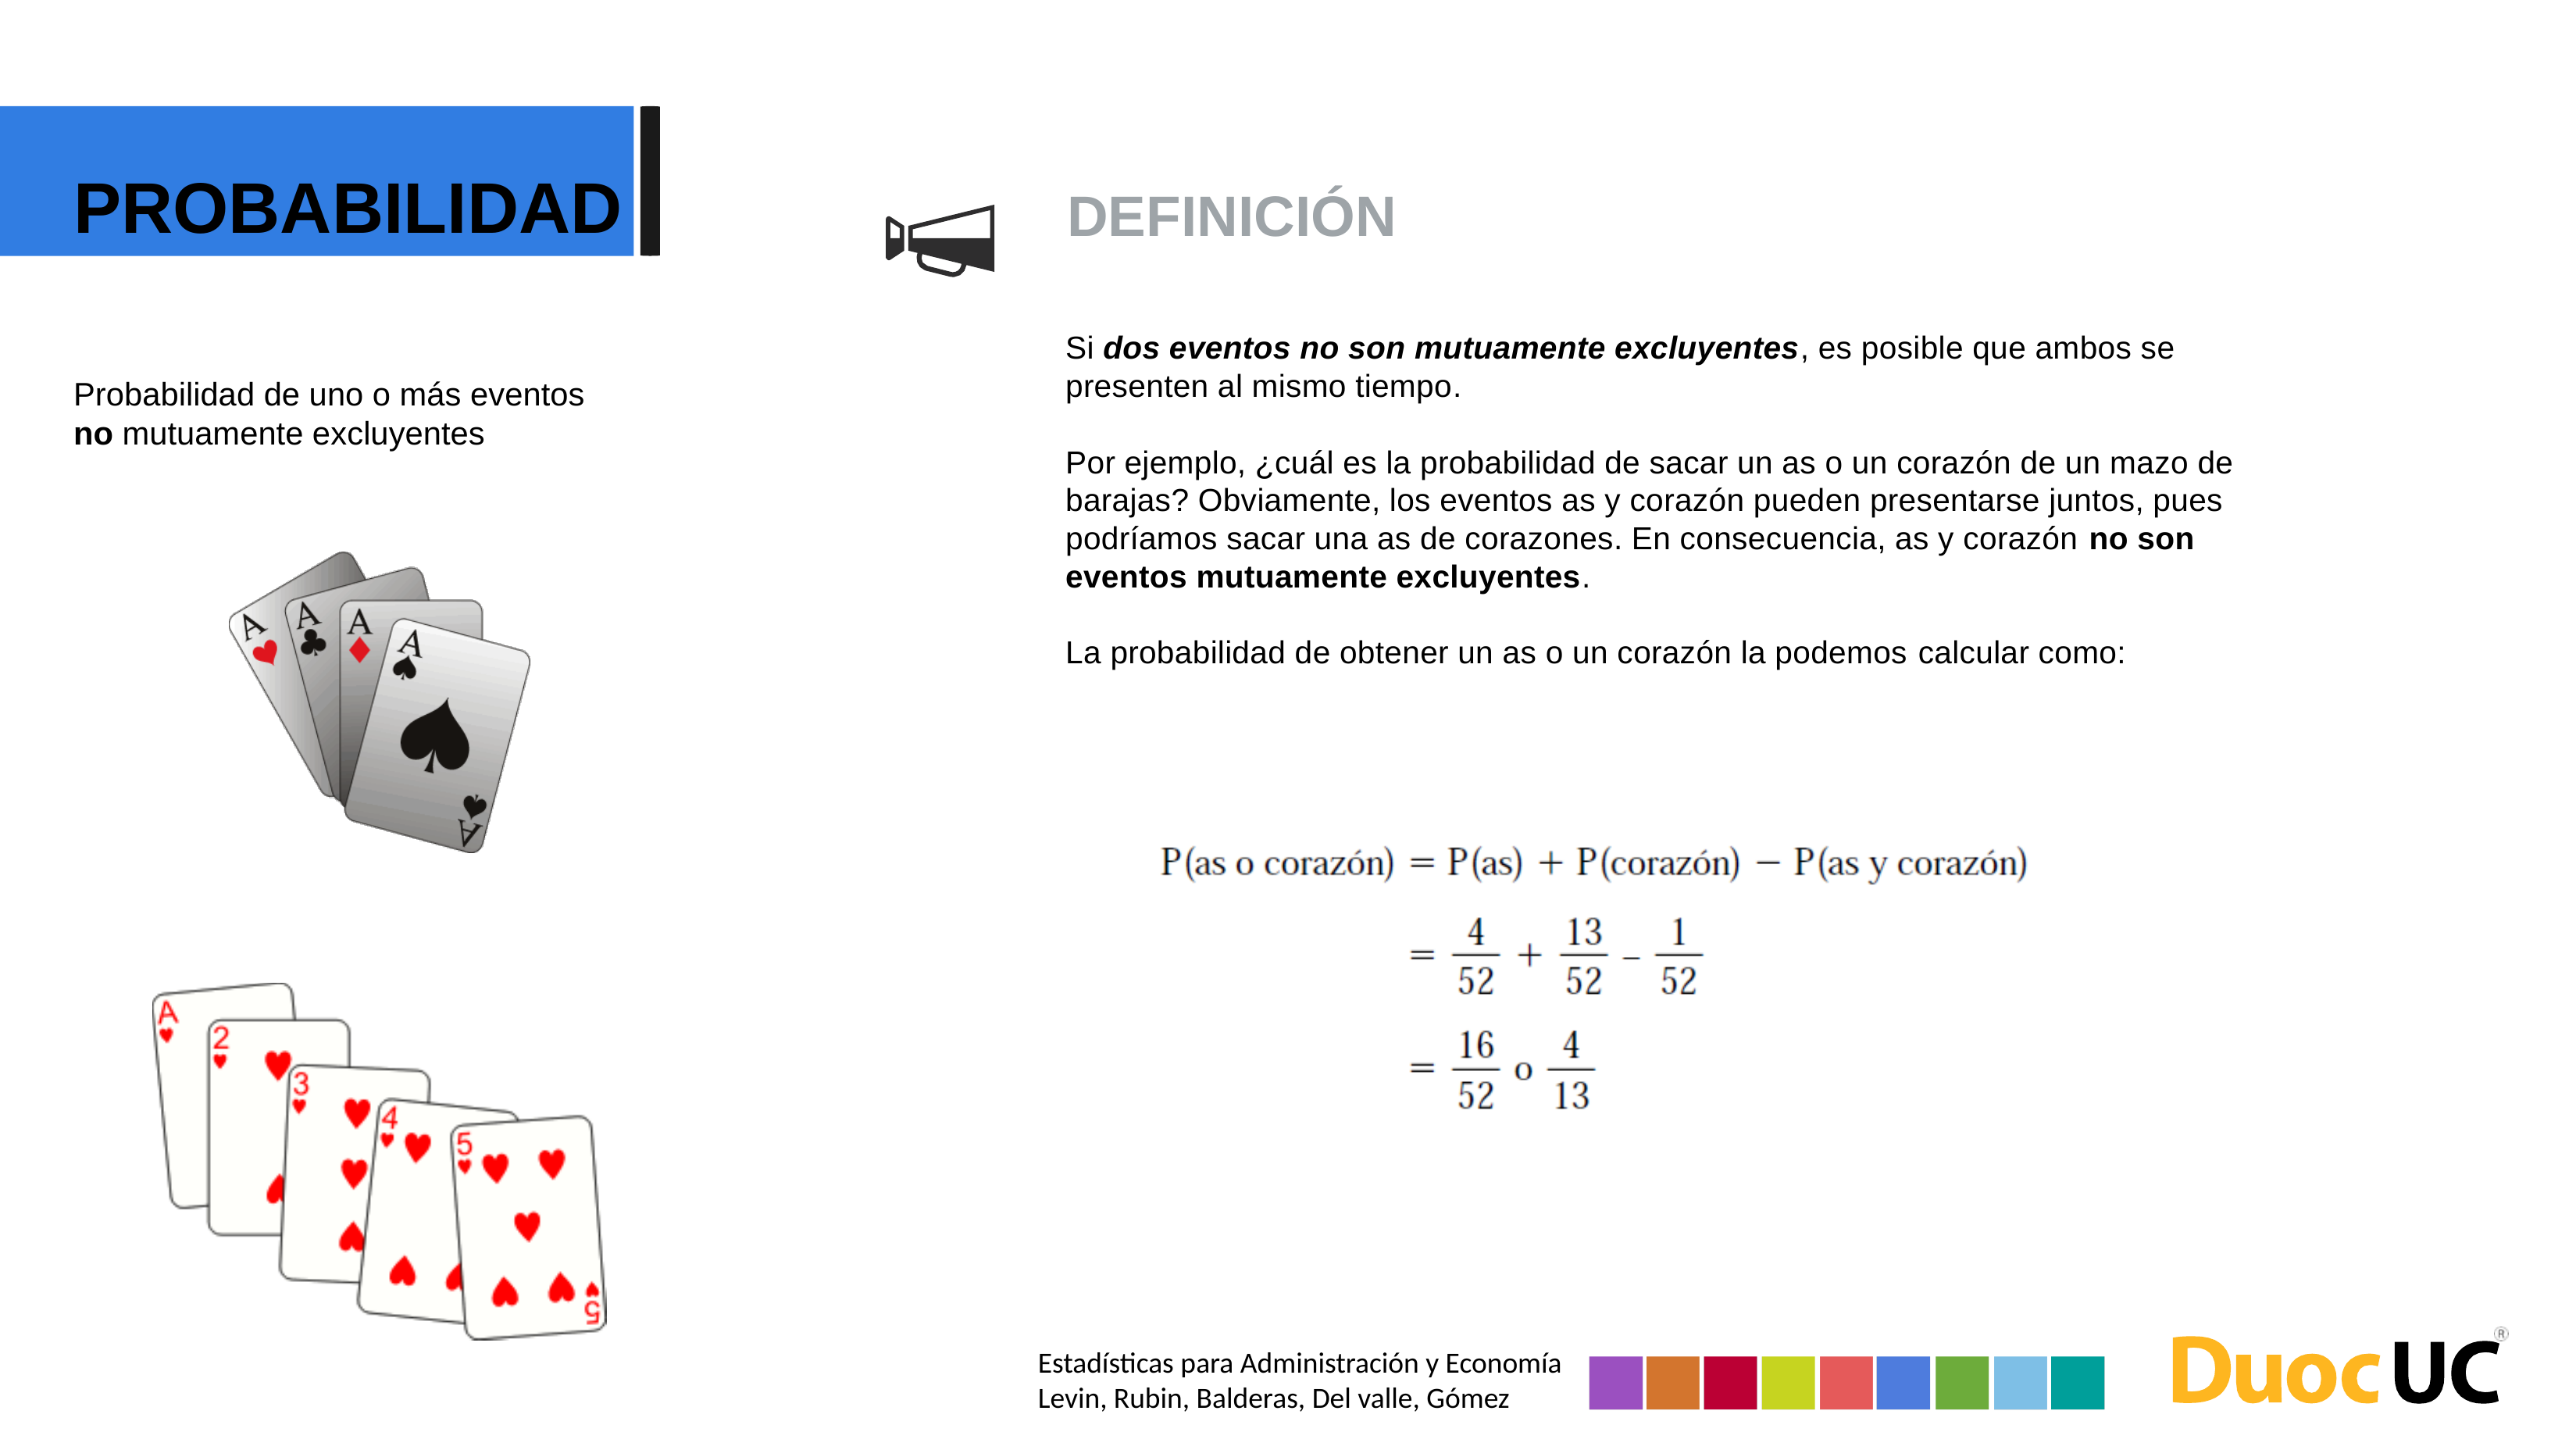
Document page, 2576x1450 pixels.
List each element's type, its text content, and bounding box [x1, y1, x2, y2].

picture [152, 983, 607, 1341]
text_box [886, 216, 904, 261]
text_box Estadísticas para Administración y Economía Levin, Rubin, Balderas, Del valle, Gómez [1026, 1338, 1575, 1420]
picture [2494, 1327, 2509, 1341]
picture [1579, 1327, 2121, 1434]
picture [1131, 820, 2091, 1123]
text_box DEFINICIÓN Si dos eventos no son mutuamente excluyentes, es posible que ambos se presenten al mismo tiempo. Por ejemplo, ¿cuál es la probabilidad de sacar un as o un corazón de un mazo de barajas? Obviamente, los eventos as y corazón pueden presentarse juntos, pues podríamos sacar una as de corazones. En consecuencia, as y corazón no son eventos mutuamente excluyentes. La probabilidad de obtener un as o un corazón la podemos calcular como: [1065, 167, 2248, 709]
list PROBABILIDAD [73, 161, 630, 248]
picture [228, 551, 531, 853]
text_box [908, 204, 995, 277]
list Probabilidad de uno o más eventos no mutuamente excluyentes [73, 373, 630, 452]
